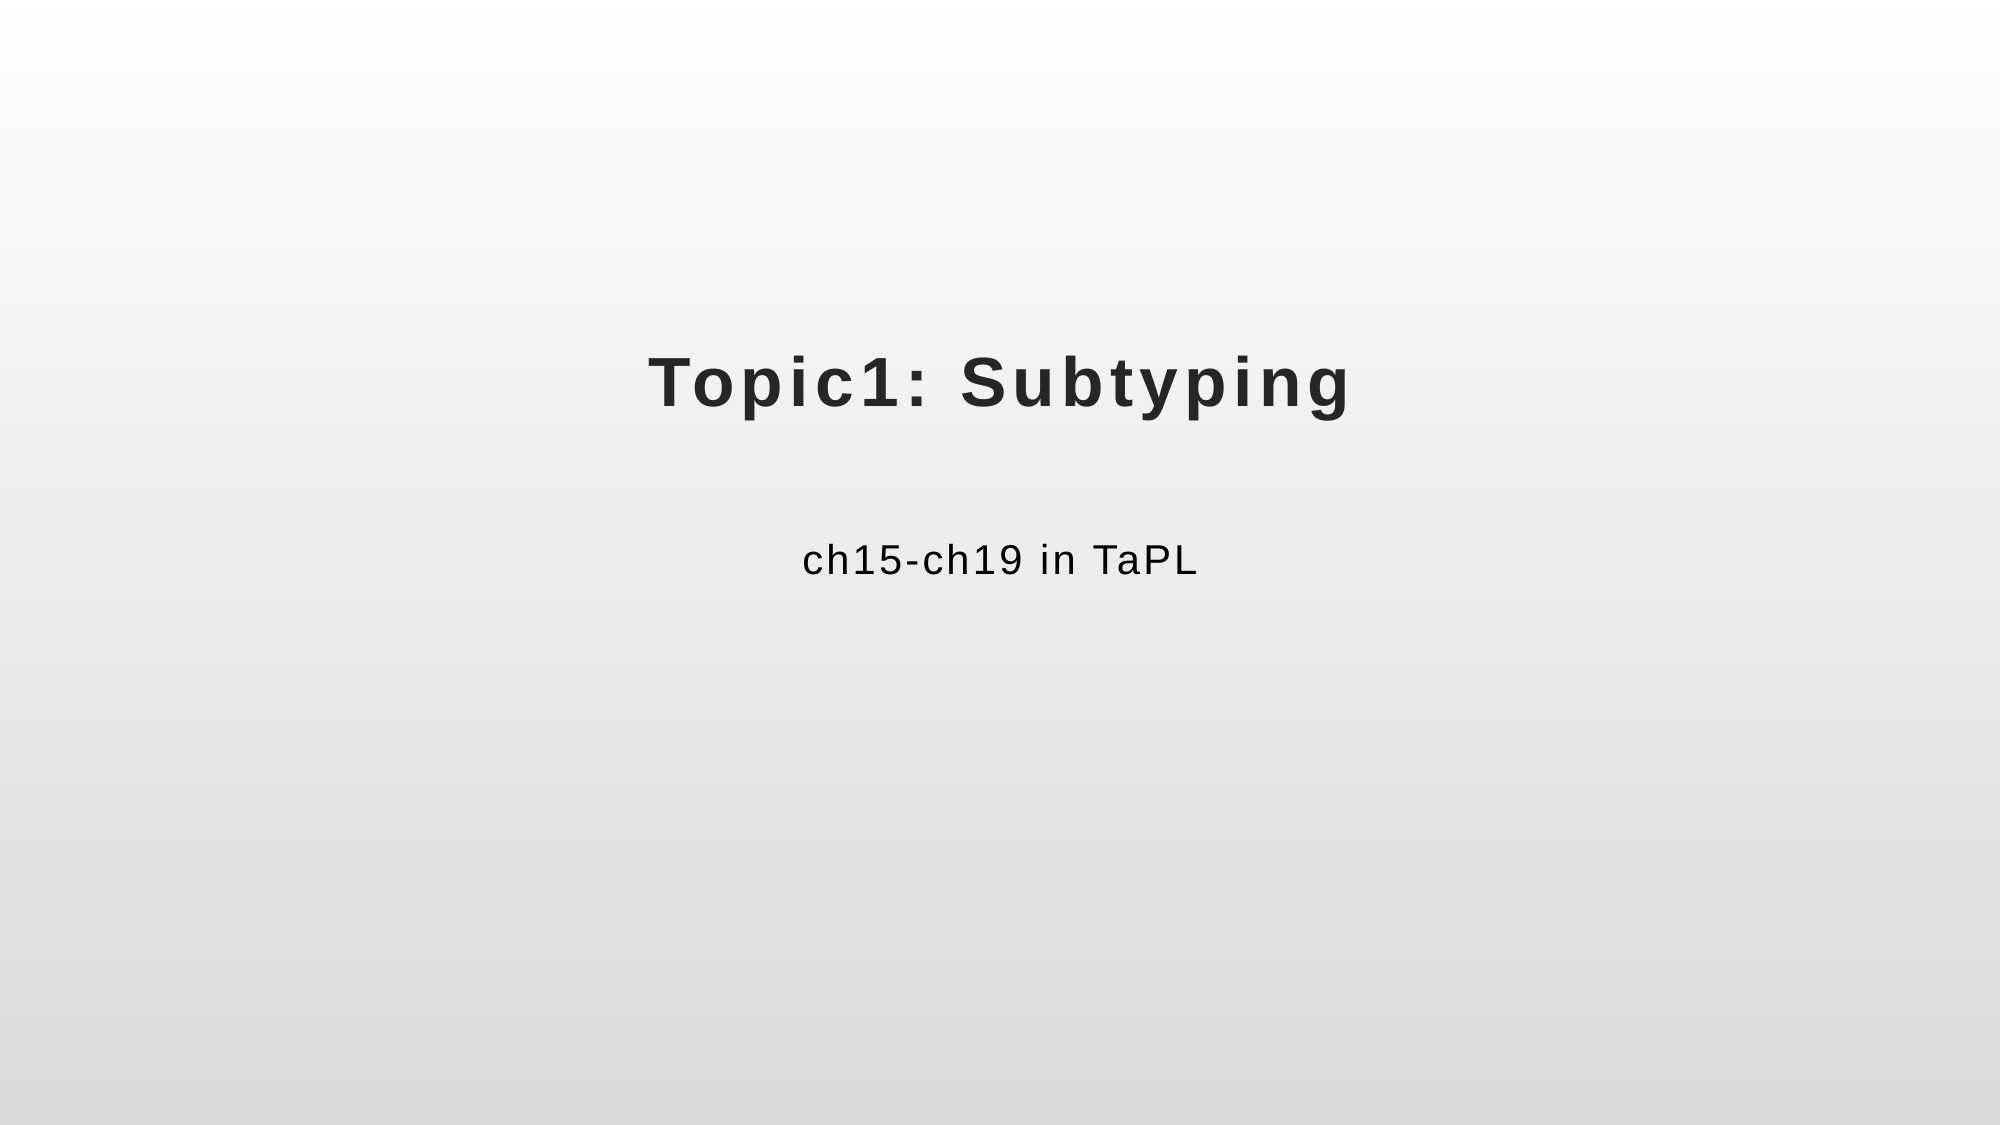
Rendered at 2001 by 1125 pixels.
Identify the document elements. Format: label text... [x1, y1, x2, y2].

list ch15-ch19 in TaPL [79, 510, 1921, 615]
title Topic1: Subtyping [137, 328, 1863, 429]
